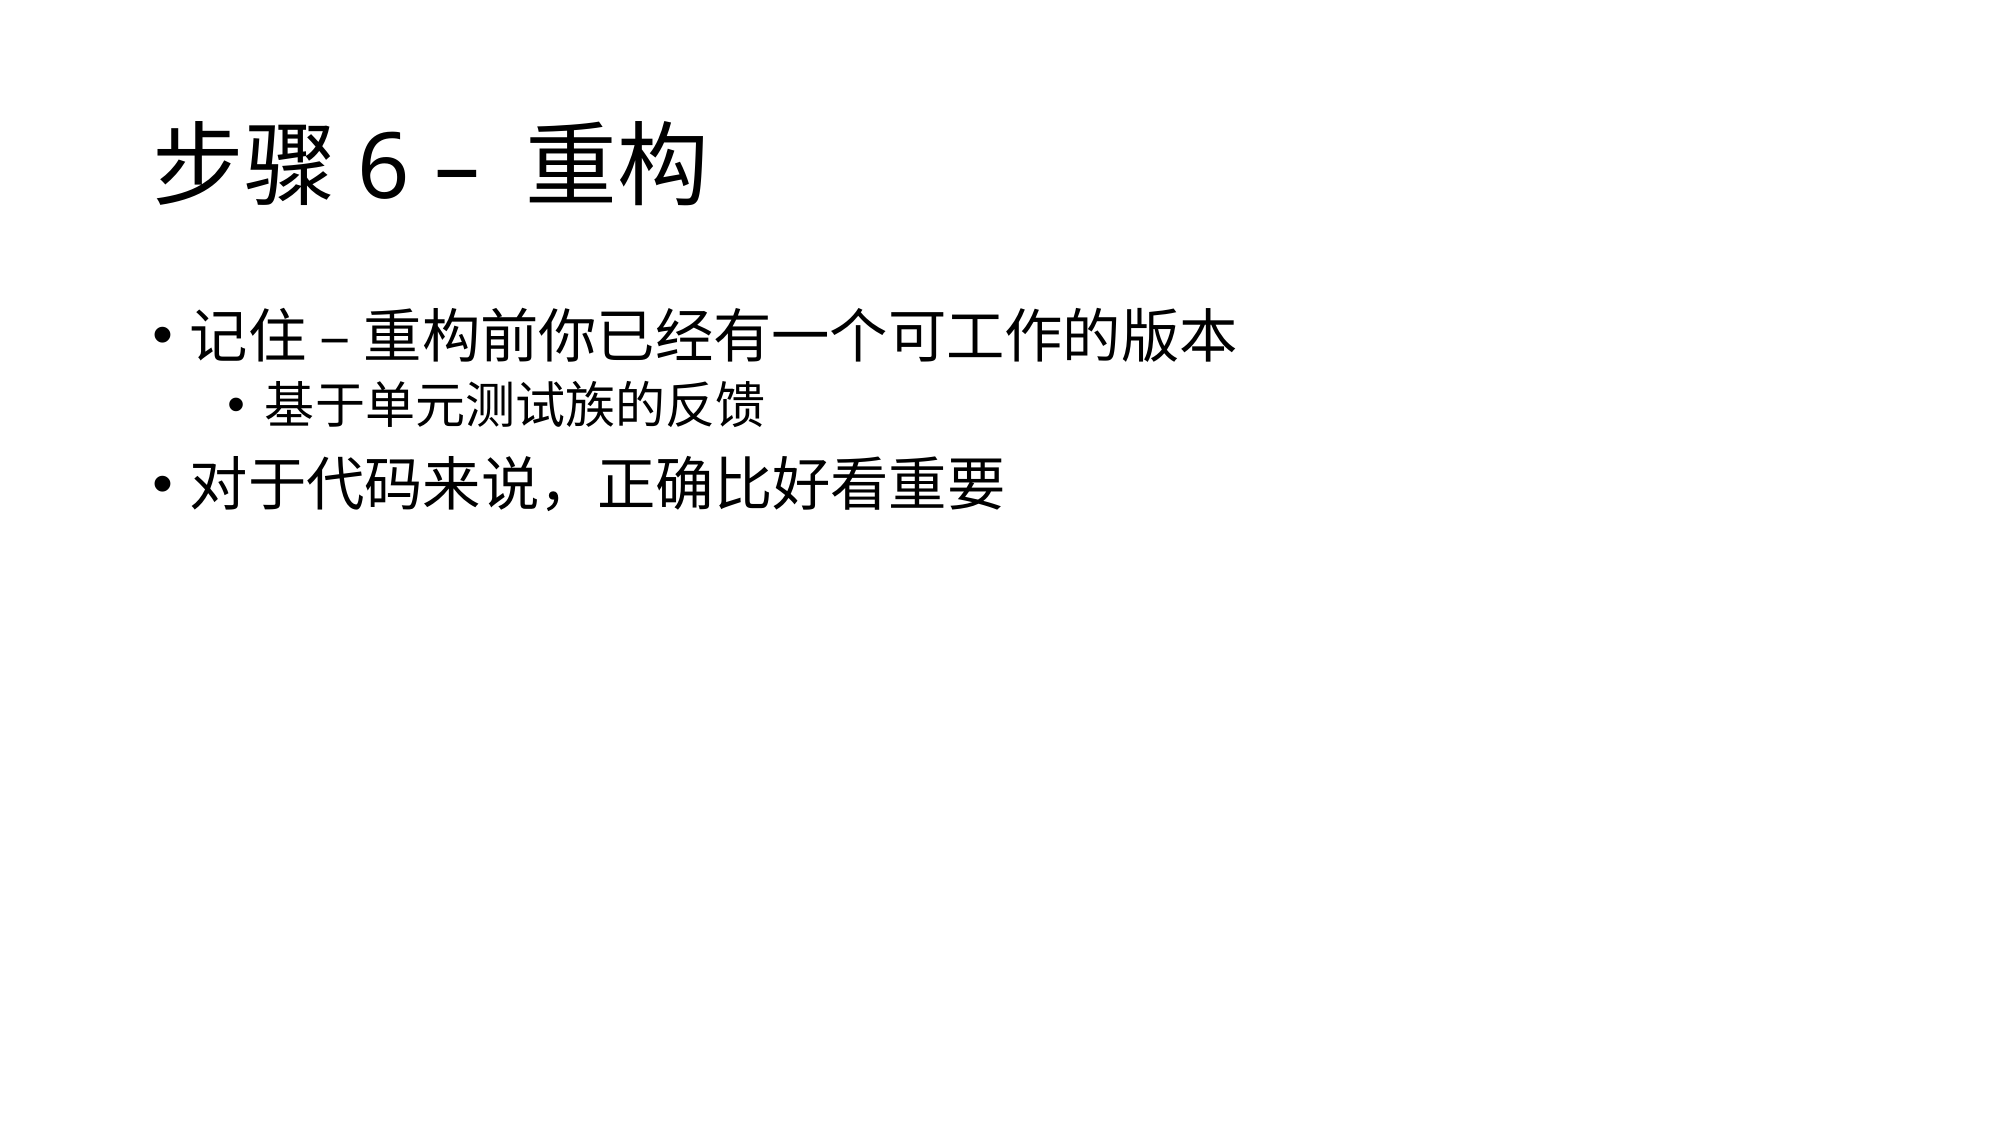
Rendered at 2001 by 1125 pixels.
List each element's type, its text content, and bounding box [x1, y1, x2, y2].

title 步骤6 – 重构 [137, 59, 1863, 278]
list 记住 – 重构前你已经有一个可工作的版本 基于单元测试族的反馈 对于代码来说，正确比好看重要 [137, 299, 1863, 1014]
